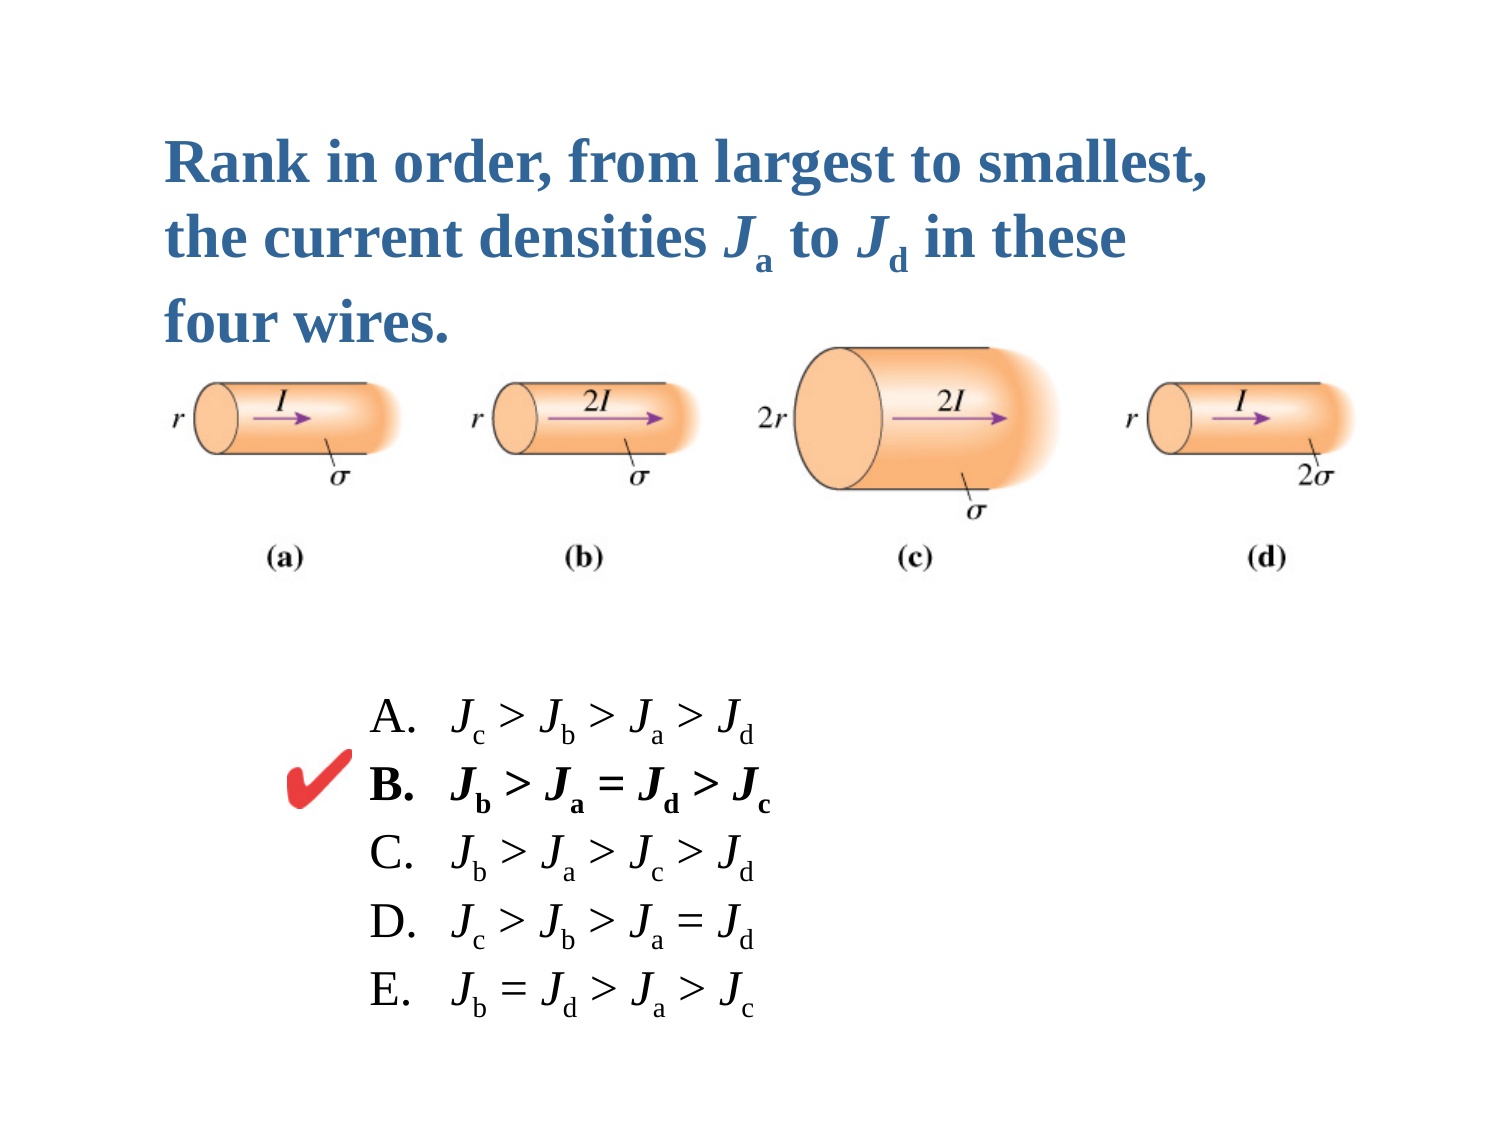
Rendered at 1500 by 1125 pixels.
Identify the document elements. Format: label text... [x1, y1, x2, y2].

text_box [287, 749, 352, 810]
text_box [162, 337, 1367, 976]
text_box Jc > Jb > Ja > Jd Jb > Ja = Jd > Jc Jb > Ja > Jc > Jd Jc > Jb > Ja = Jd Jb = Jd > Ja > Jc [354, 985, 799, 1031]
text_box Rank in order, from largest to smallest, the current densities Ja to Jd in these four wires. [150, 112, 1228, 363]
